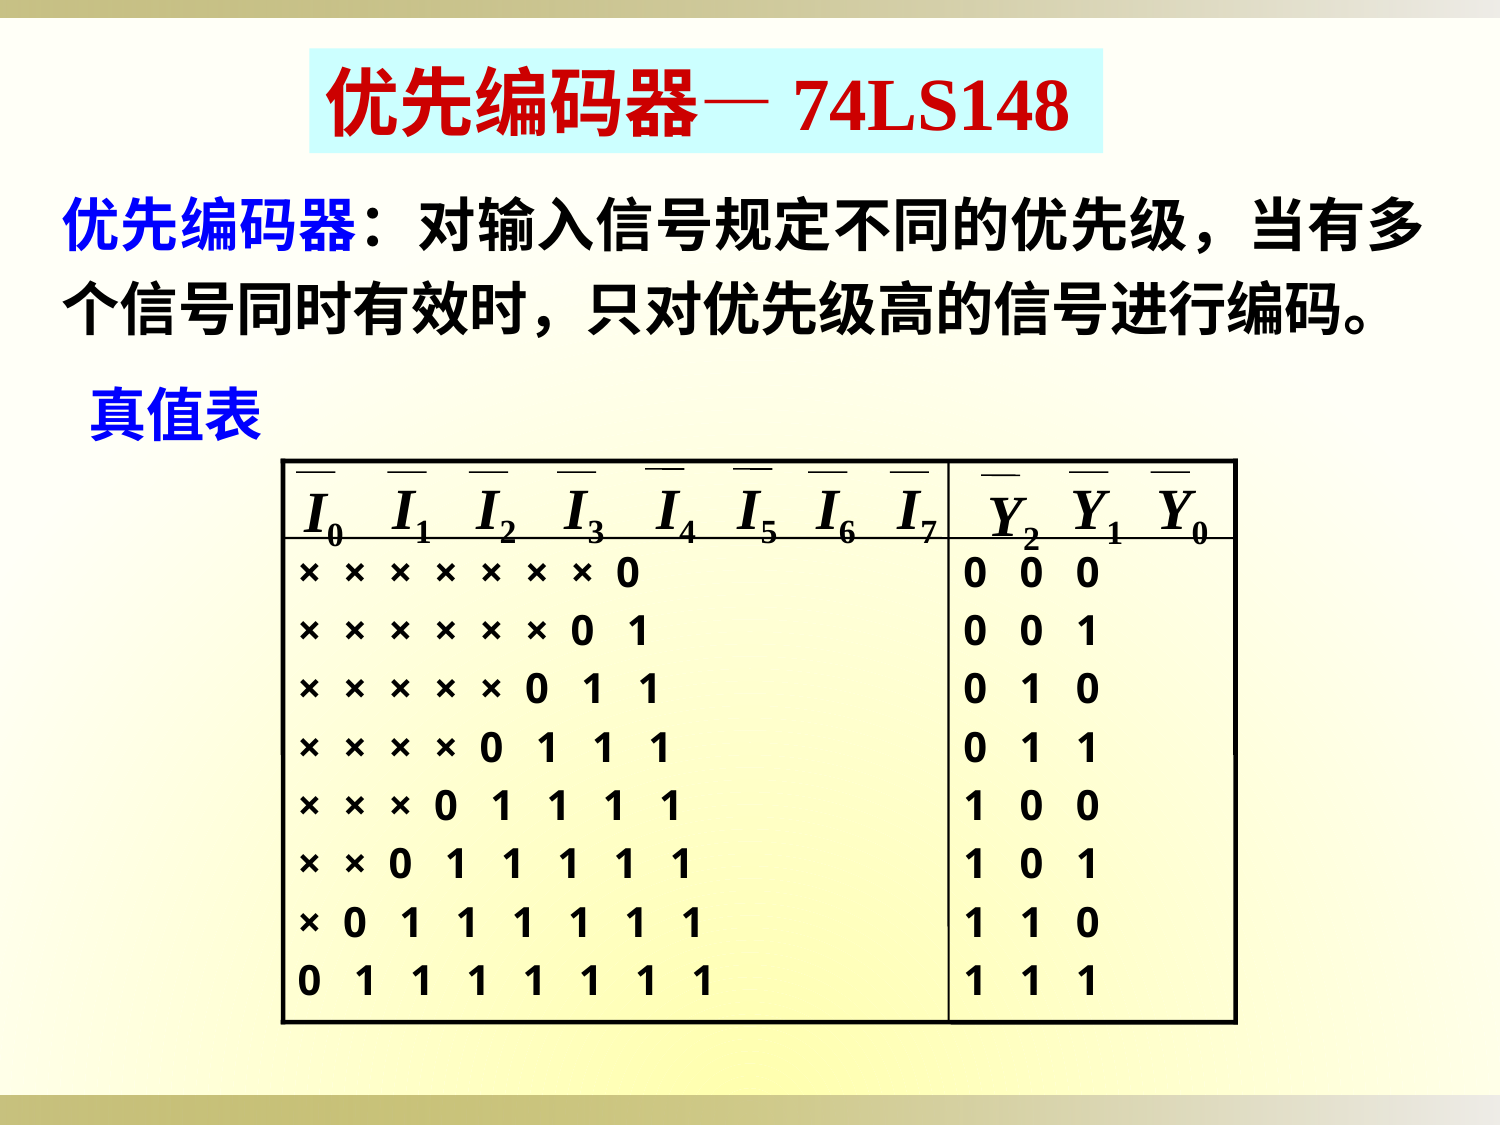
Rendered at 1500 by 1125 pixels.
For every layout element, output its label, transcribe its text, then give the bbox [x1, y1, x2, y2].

text_box 真值表 [73, 370, 278, 456]
text_box 优先编码器—74LS148 [309, 48, 1104, 154]
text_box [282, 460, 1245, 1023]
text_box 优先编码器：对输入信号规定不同的优先级，当有多个信号同时有效时，只对优先级高的信号进行编码。 [46, 166, 1441, 350]
